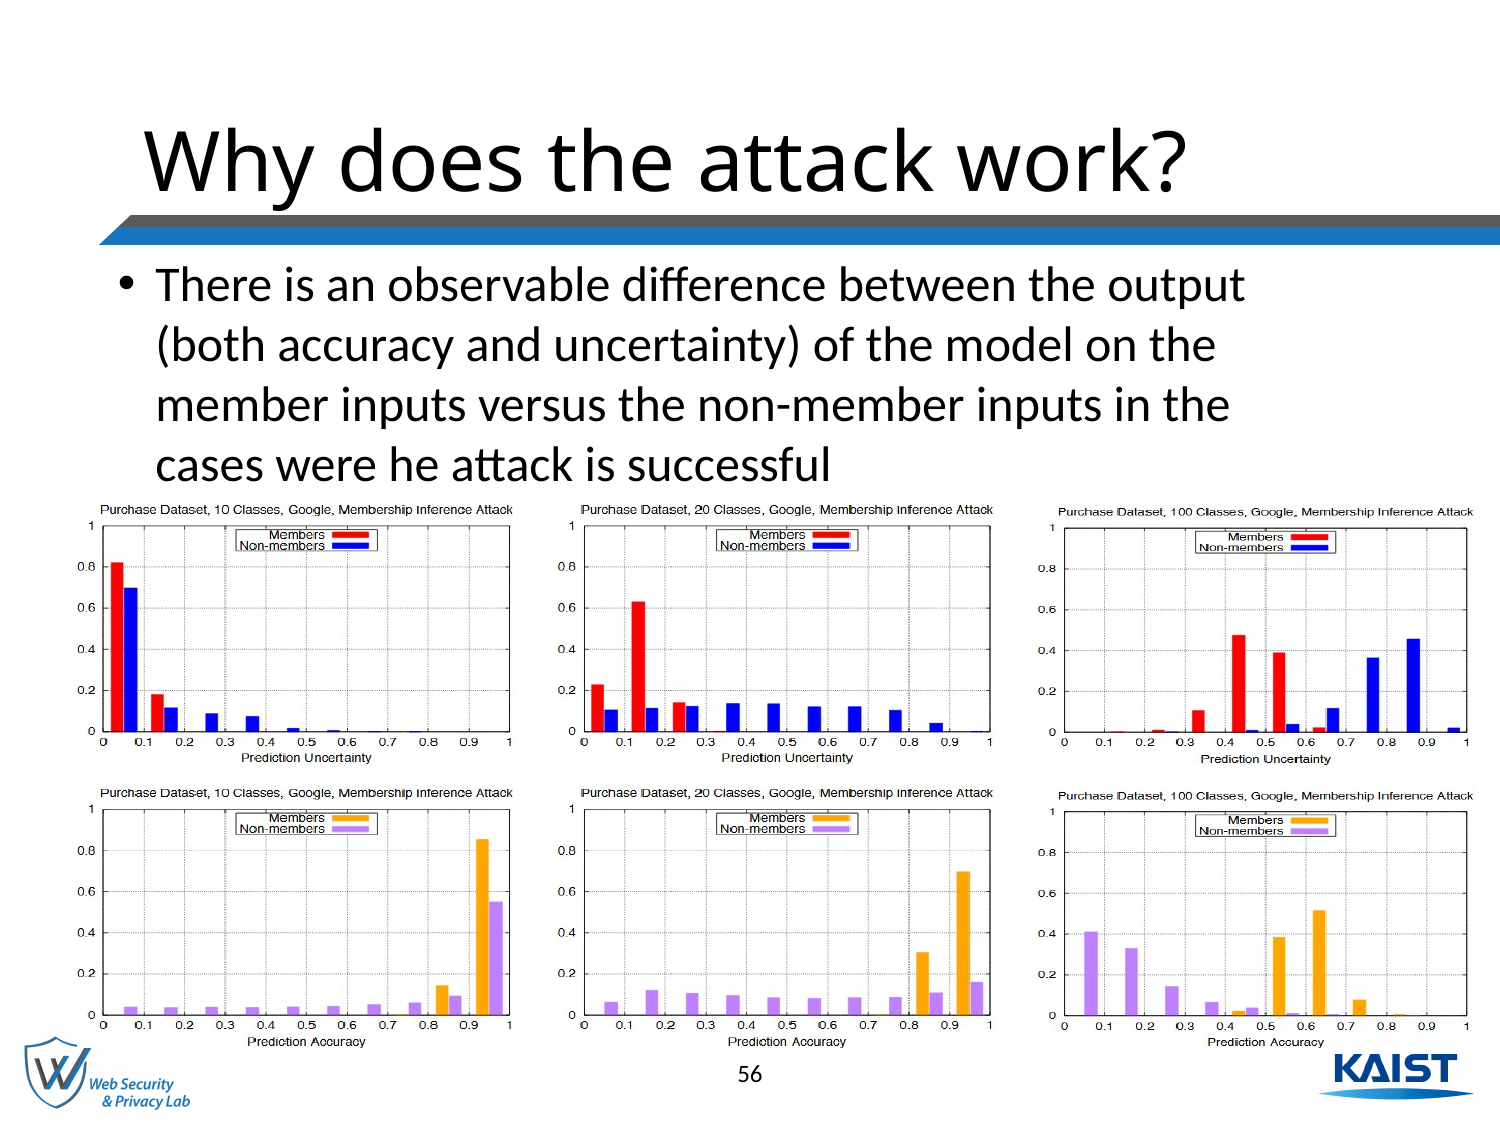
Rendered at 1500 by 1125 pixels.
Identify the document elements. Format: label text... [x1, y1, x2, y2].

text_box There is an observable difference between the output (both accuracy and uncertainty) of the model on the member inputs versus the non-member inputs in the cases were he attack is successful [103, 244, 1311, 500]
text_box [77, 505, 1475, 1048]
picture [19, 1029, 196, 1116]
picture [1303, 1050, 1489, 1103]
title Why does the attack work? [129, 70, 1423, 217]
slide_number 56 [581, 1048, 919, 1103]
